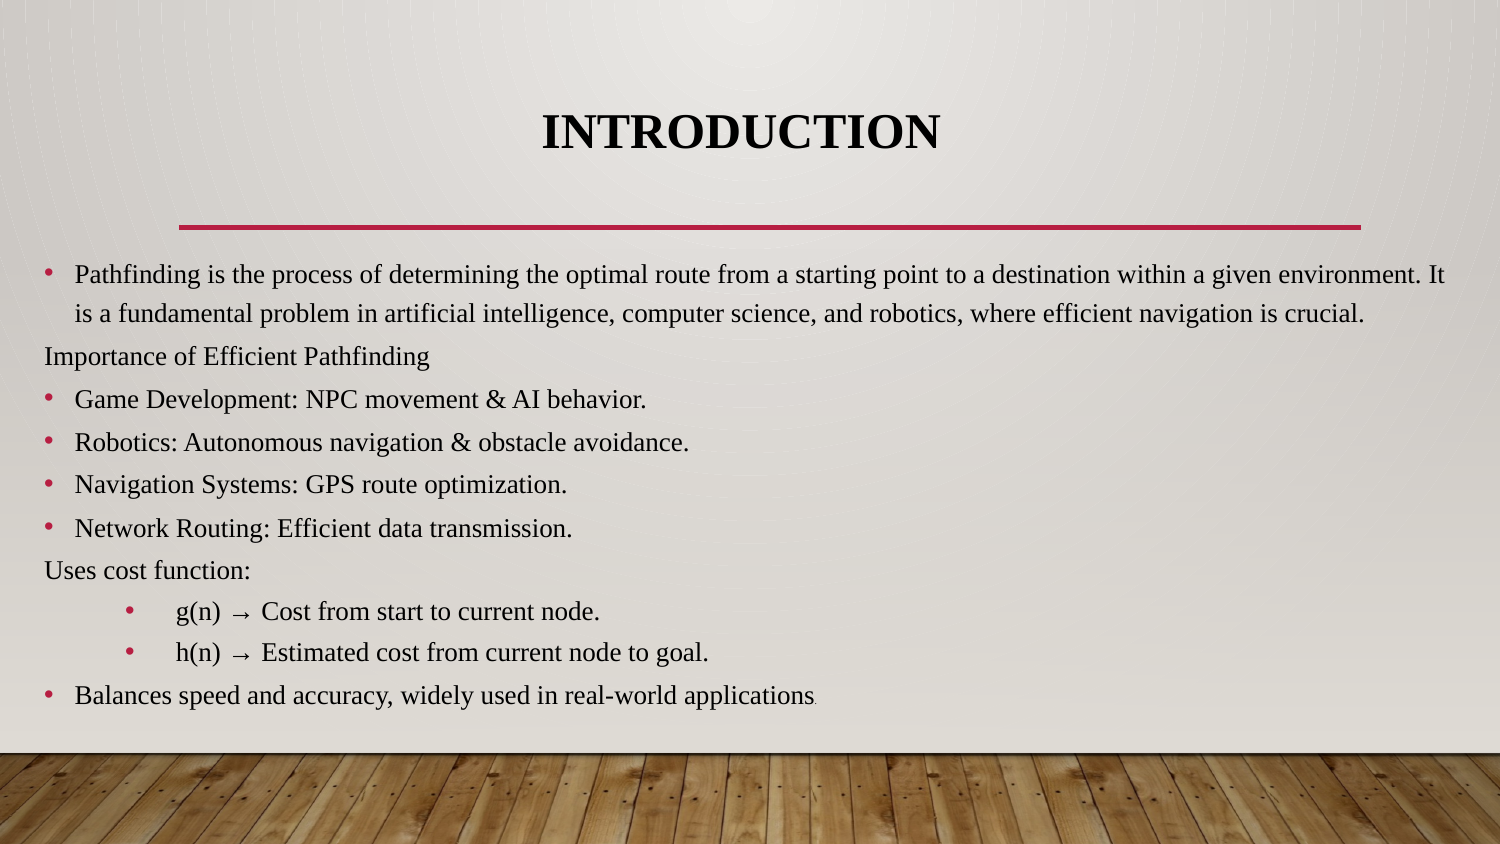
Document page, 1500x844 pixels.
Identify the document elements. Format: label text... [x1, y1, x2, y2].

title Introduction [94, 98, 1389, 209]
picture [0, 753, 1500, 844]
list Pathfinding is the process of determining the optimal route from a starting point to a destination within a given environment. It is a fundamental problem in artificial intelligence, computer science, and robotics, where efficient navigation is crucial. Importance of Efficient Pathfinding Game Development: NPC movement & AI behavior. Robotics: Autonomous navigation & obstacle avoidance. Navigation Systems: GPS route optimization. Network Routing: Efficient data transmission. Uses cost function: g(n) → Cost from start to current node. h(n) → Estimated cost from current node to goal. Balances speed and accuracy, widely used in real-world applications. [29, 242, 1471, 744]
